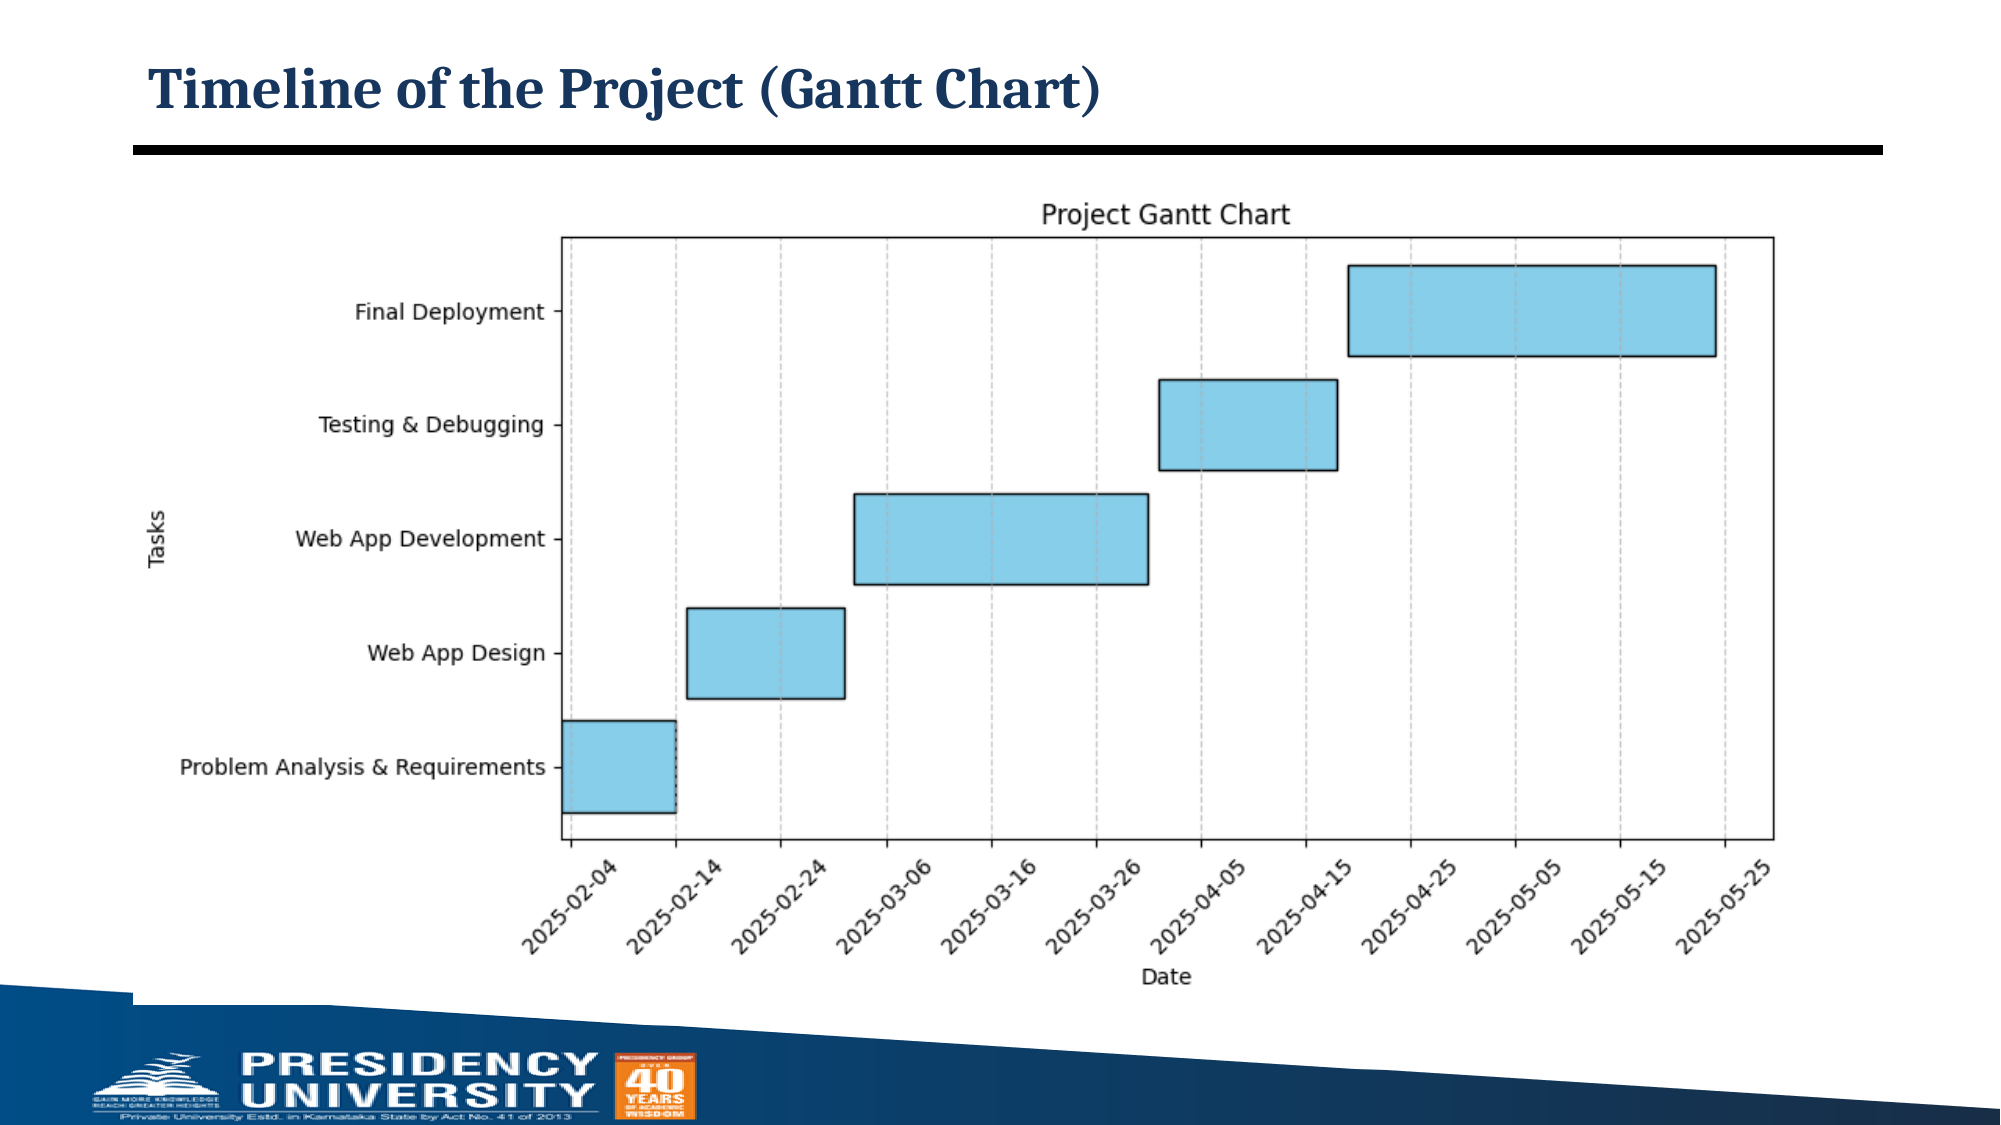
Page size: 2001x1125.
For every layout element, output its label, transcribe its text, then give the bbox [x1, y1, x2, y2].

title Timeline of the Project (Gantt Chart) [133, 45, 1884, 125]
picture [0, 187, 2000, 1125]
